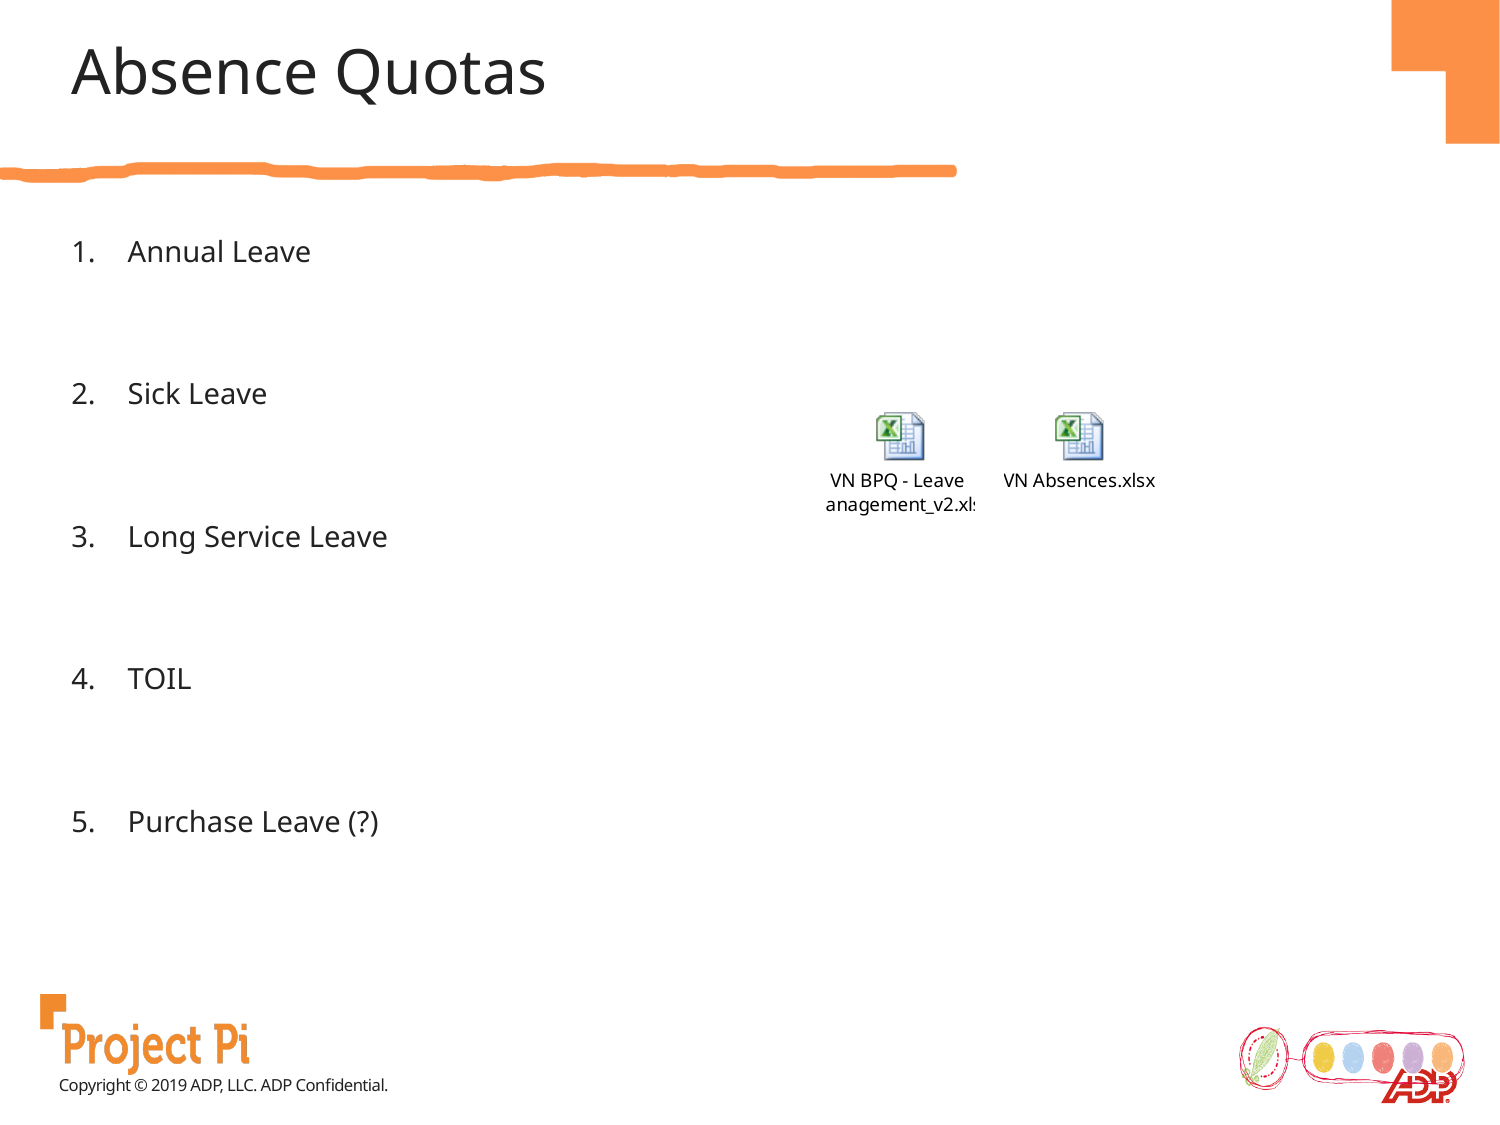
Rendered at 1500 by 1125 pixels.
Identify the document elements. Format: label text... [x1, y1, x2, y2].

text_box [1004, 411, 1155, 539]
picture [1184, 1005, 1500, 1100]
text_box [824, 411, 975, 539]
picture [0, 153, 972, 190]
picture [1392, 0, 1499, 144]
picture [33, 987, 269, 1078]
list Absence Quotas [71, 31, 1366, 108]
list Annual Leave Sick Leave Long Service Leave TOIL Purchase Leave (?) [71, 233, 1431, 845]
